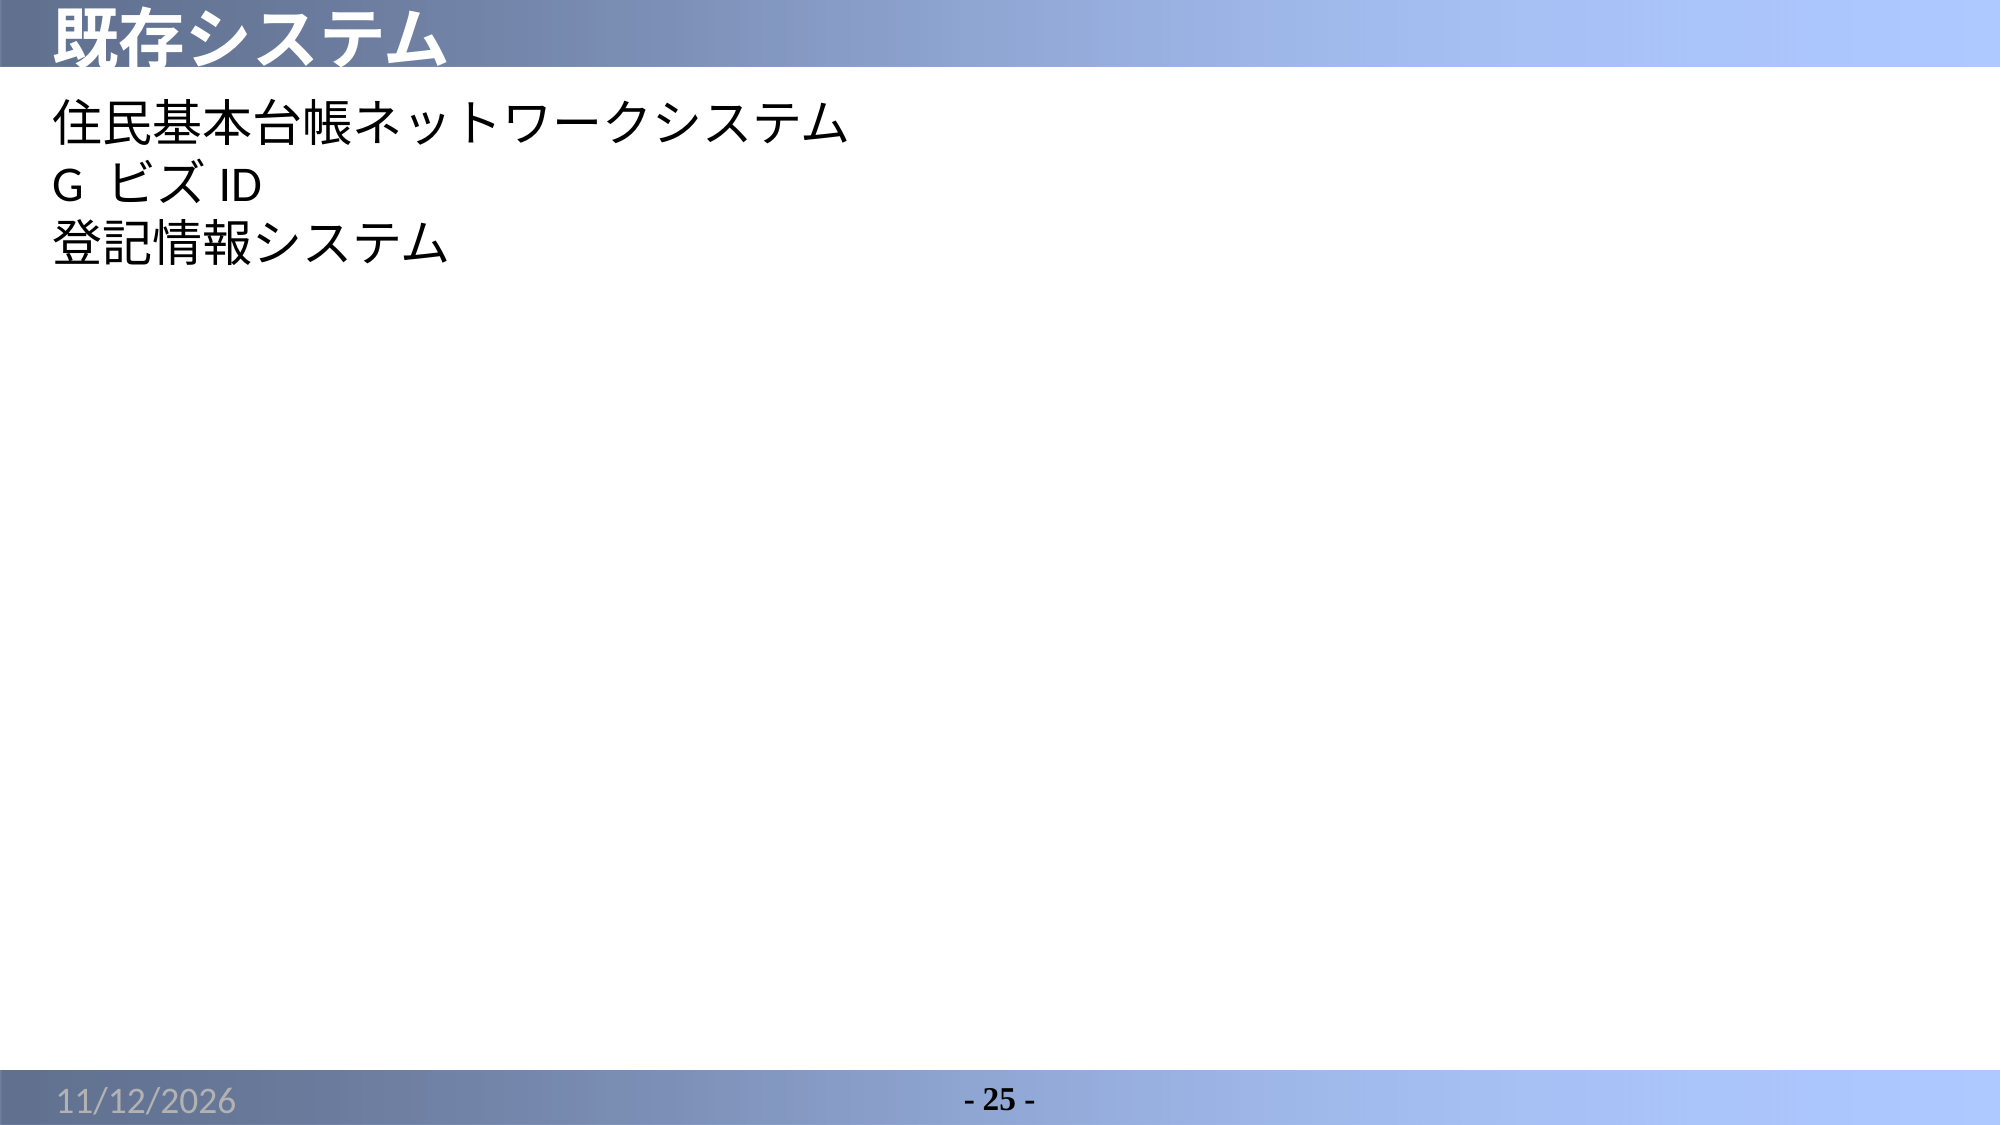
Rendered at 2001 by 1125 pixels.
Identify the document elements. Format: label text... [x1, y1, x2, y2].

slide_number - 25 - [934, 1078, 1063, 1117]
title 既存システム [52, 0, 1946, 78]
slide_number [55, 1076, 516, 1122]
list 住民基本台帳ネットワークシステム G ビズID 登記情報システム [52, 91, 1946, 274]
